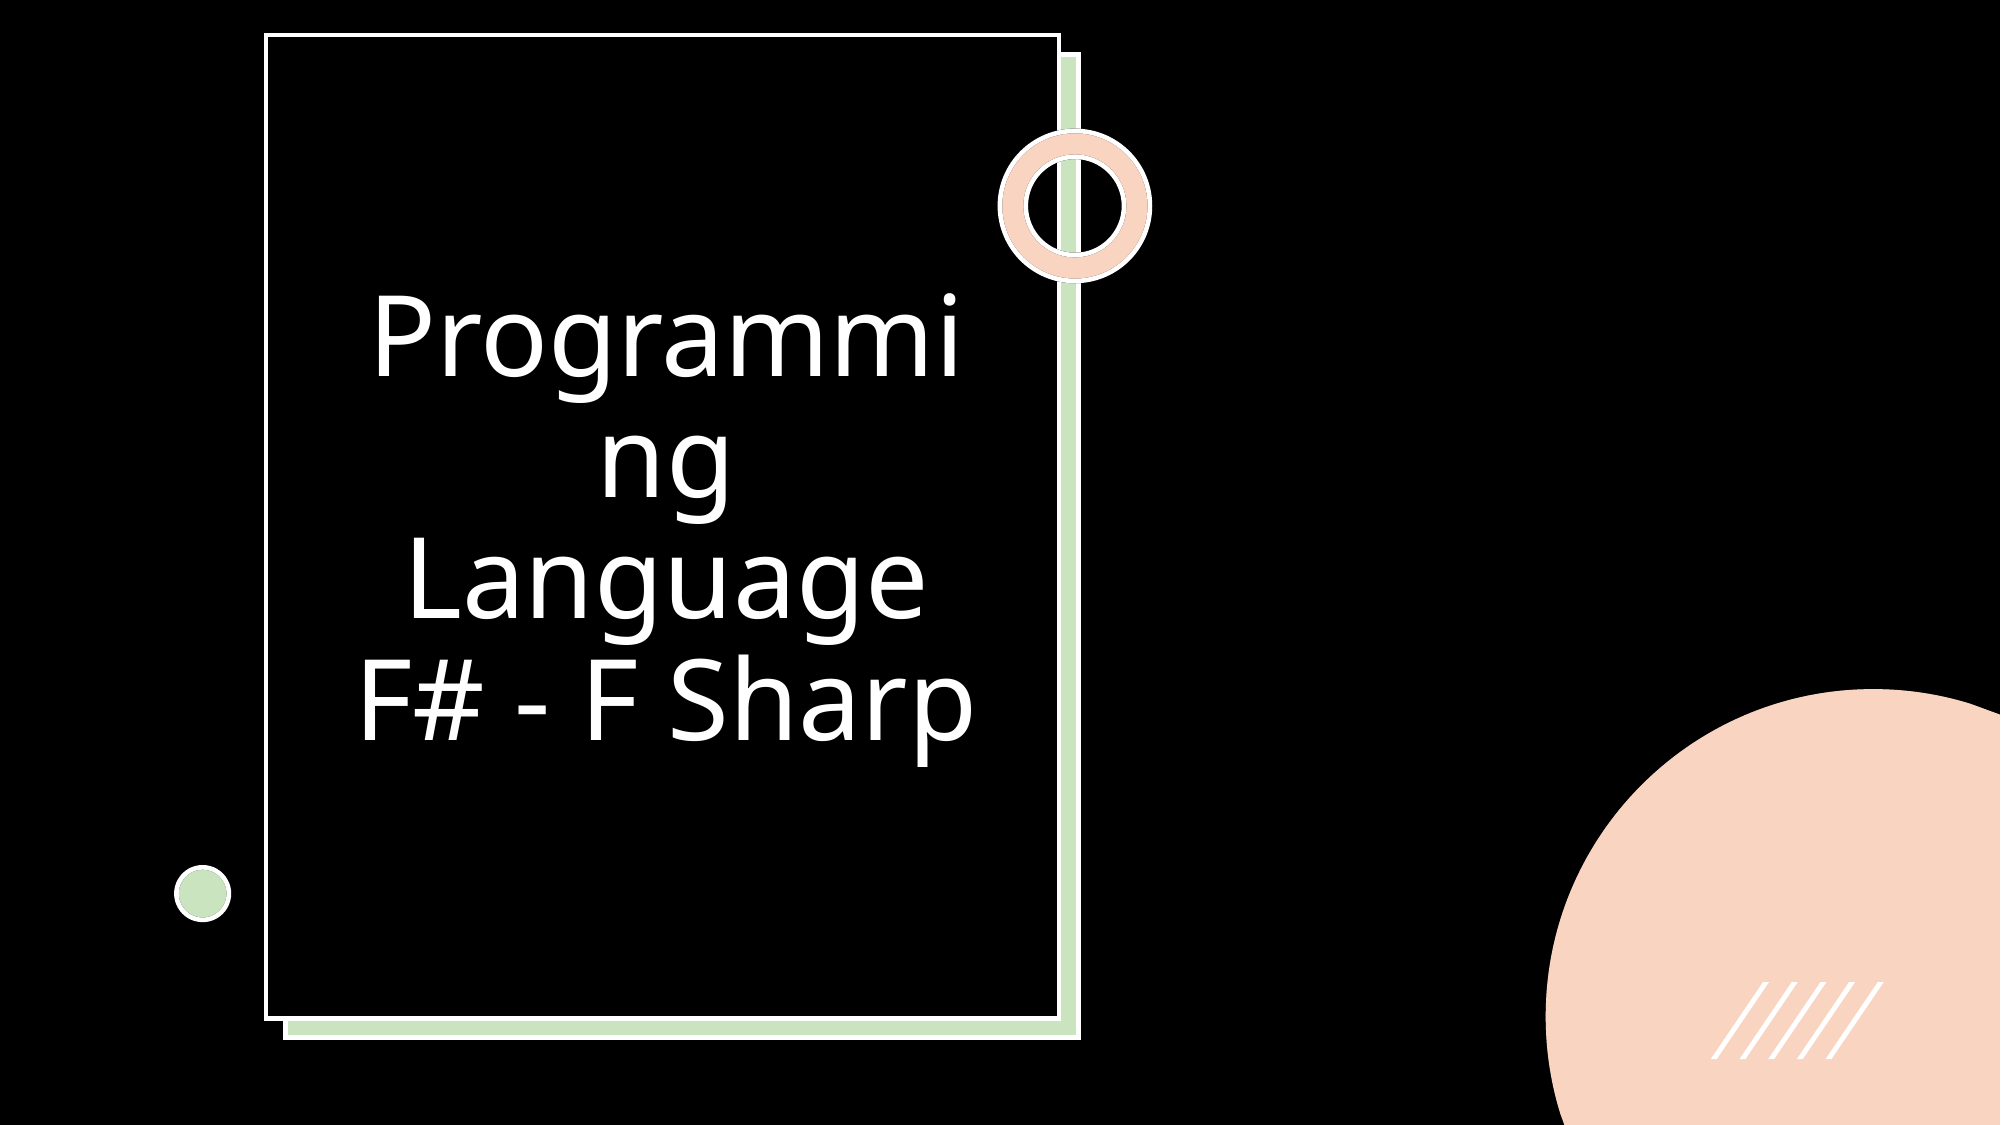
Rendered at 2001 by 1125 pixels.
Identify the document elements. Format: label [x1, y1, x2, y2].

text_box [1080, 129, 1152, 283]
text_box [174, 865, 231, 922]
text_box [0, 0, 2000, 1125]
text_box [1710, 981, 1885, 1060]
text_box [1544, 687, 2000, 1125]
text_box [264, 33, 1060, 1020]
text_box [285, 53, 1080, 1039]
